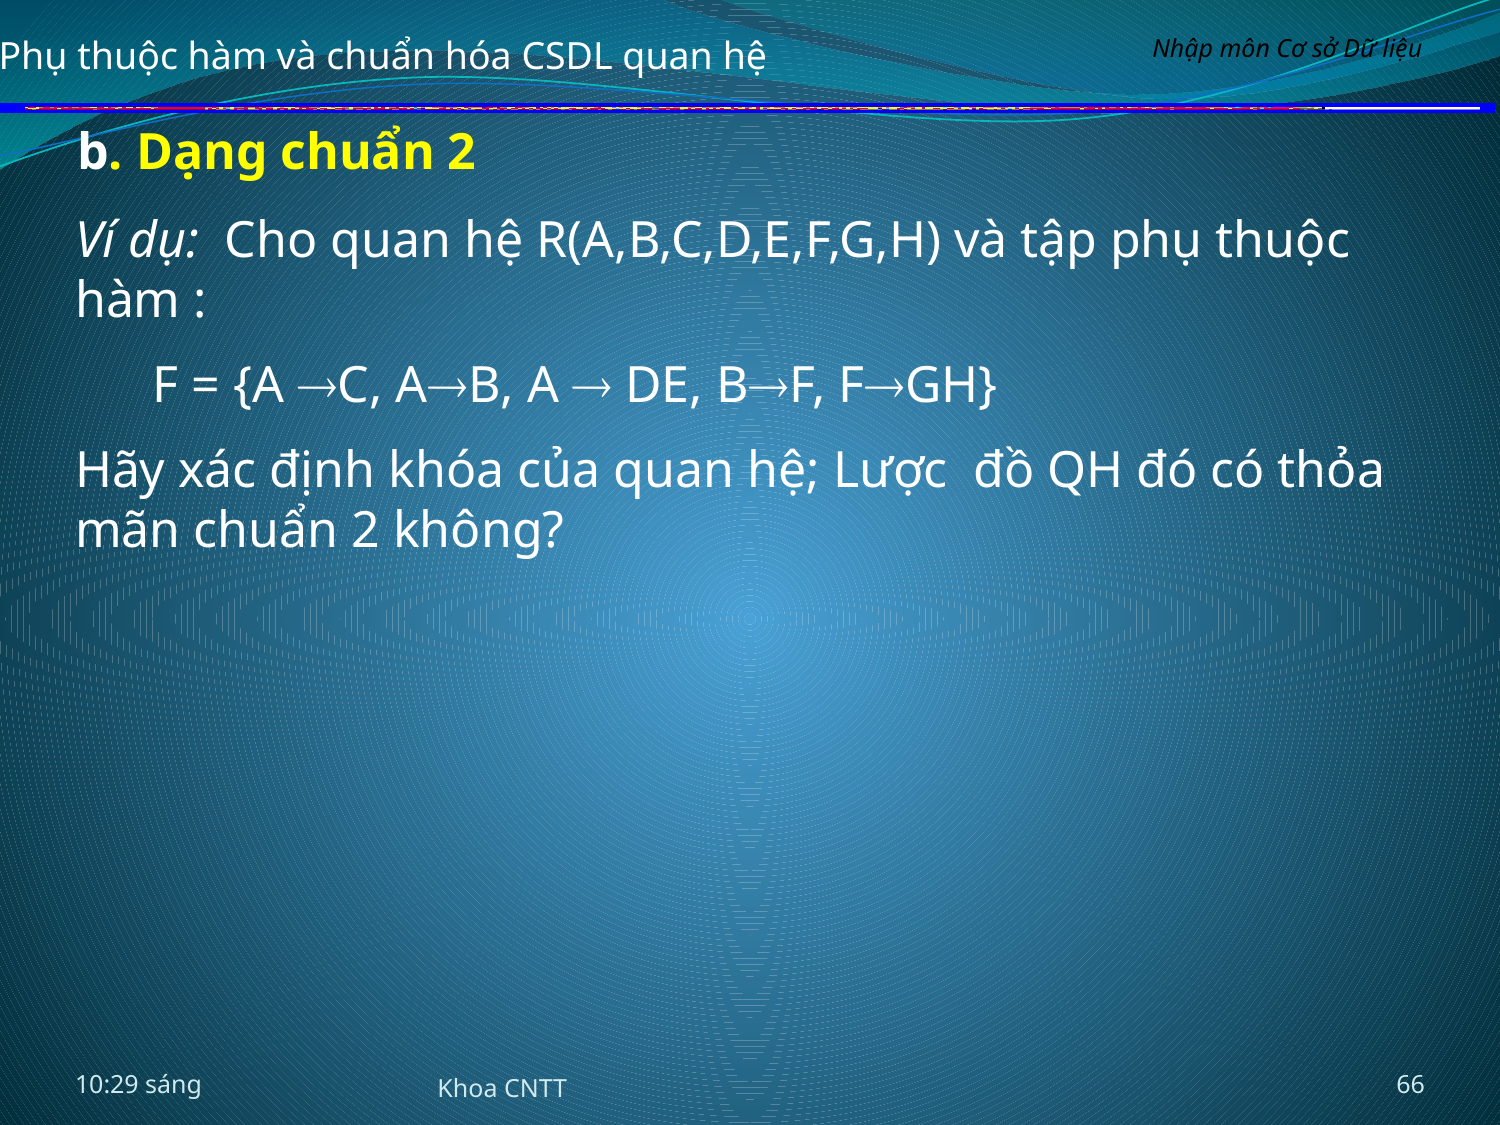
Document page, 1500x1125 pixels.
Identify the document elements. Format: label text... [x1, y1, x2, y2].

text_box Ví dụ: Cho quan hệ R(A,B,C,D,E,F,G,H) và tập phụ thuộc hàm : F = {A C, AB, A  DE, BF, FGH} Hãy xác định khóa của quan hệ; Lược đồ QH đó có thỏa mãn chuẩn 2 không? [74, 200, 1425, 450]
text_box [75, 474, 575, 600]
text_box [49, 462, 1400, 750]
text_box [37, 124, 1413, 201]
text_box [0, 24, 1500, 113]
text_box AB [62, 119, 1438, 123]
slide_number 66 [1299, 1042, 1425, 1103]
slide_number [75, 1042, 425, 1103]
text_box b. Dạng chuẩn 2 [62, 124, 1438, 188]
footer Khoa CNTT [437, 1042, 988, 1103]
